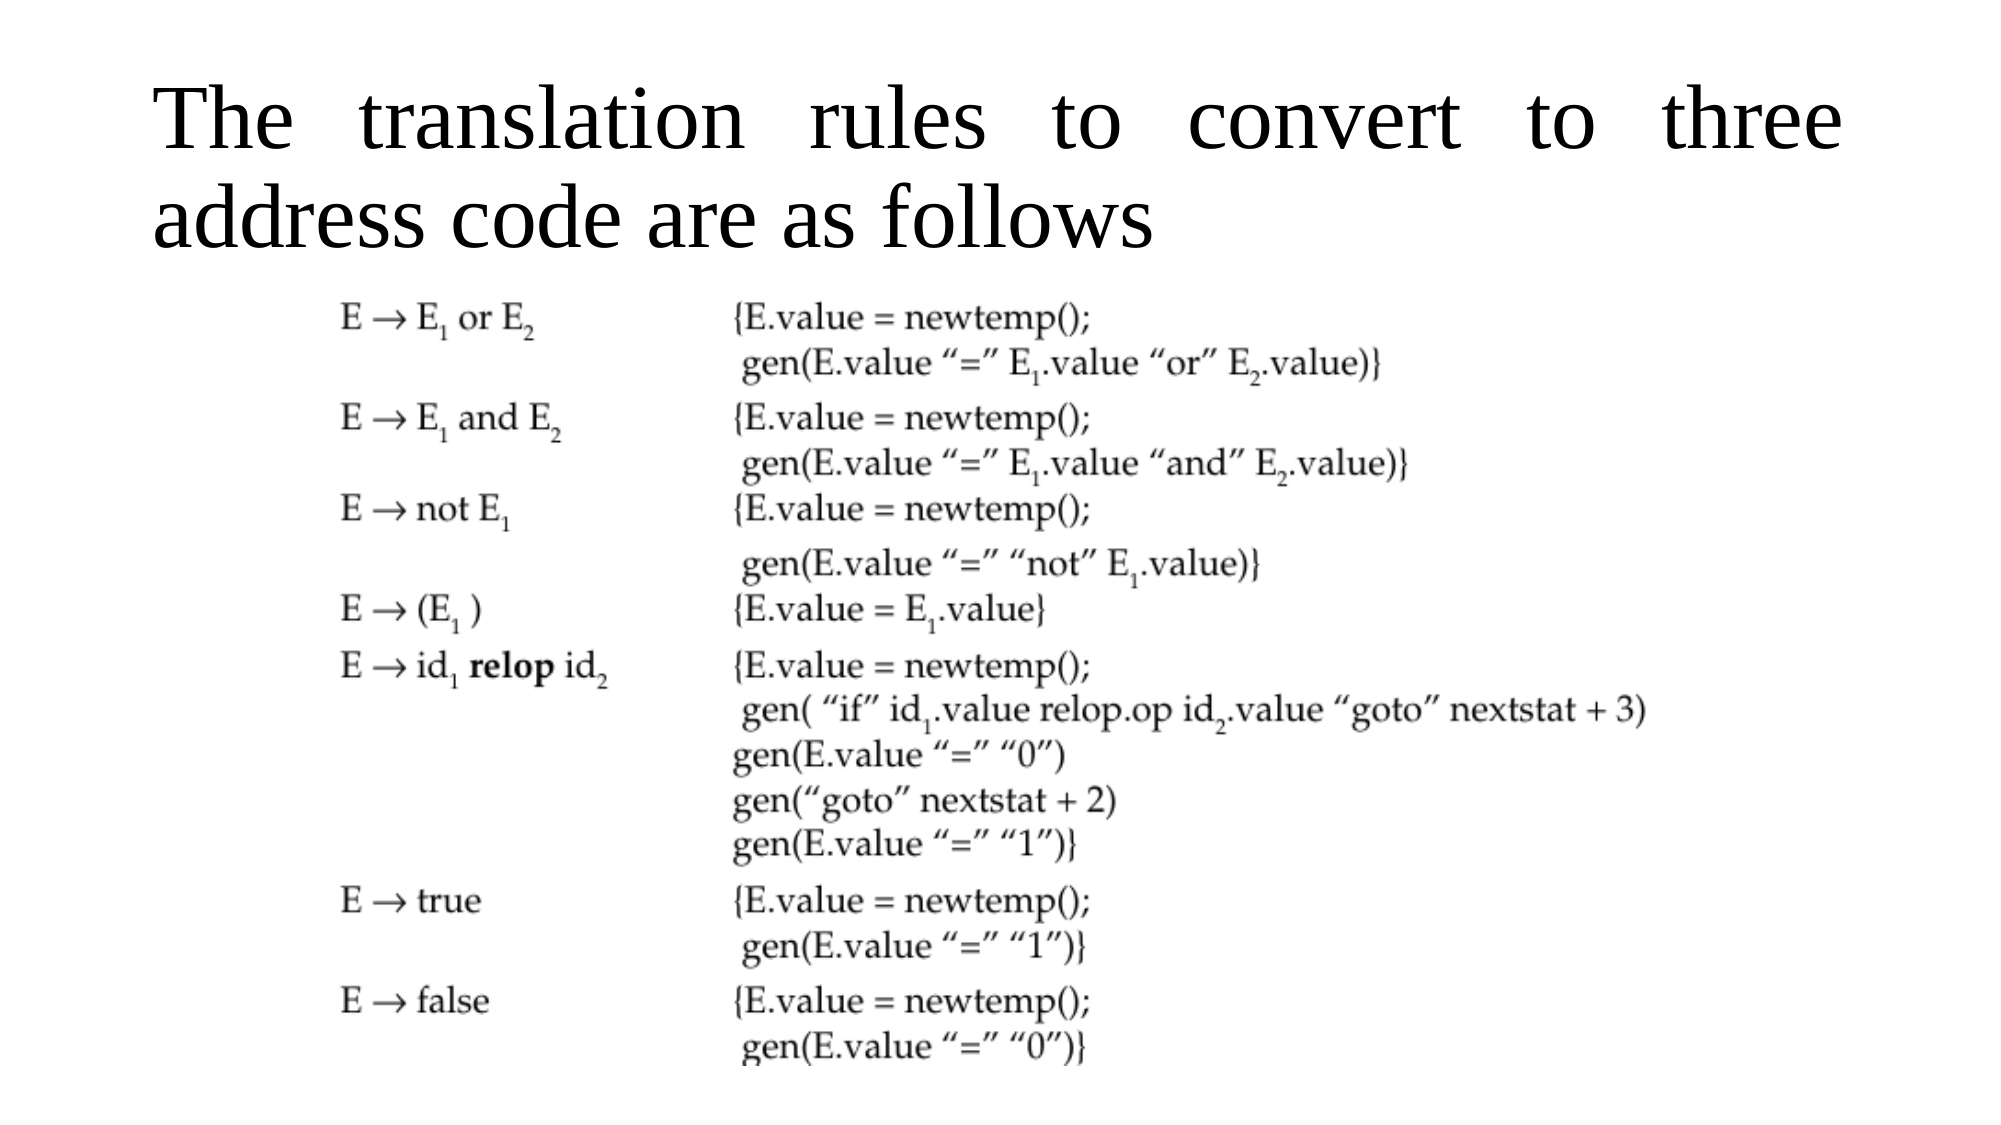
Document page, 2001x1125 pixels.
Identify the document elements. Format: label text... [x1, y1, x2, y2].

picture [296, 287, 1677, 1066]
title The translation rules to convert to three address code are as follows [137, 59, 1863, 278]
